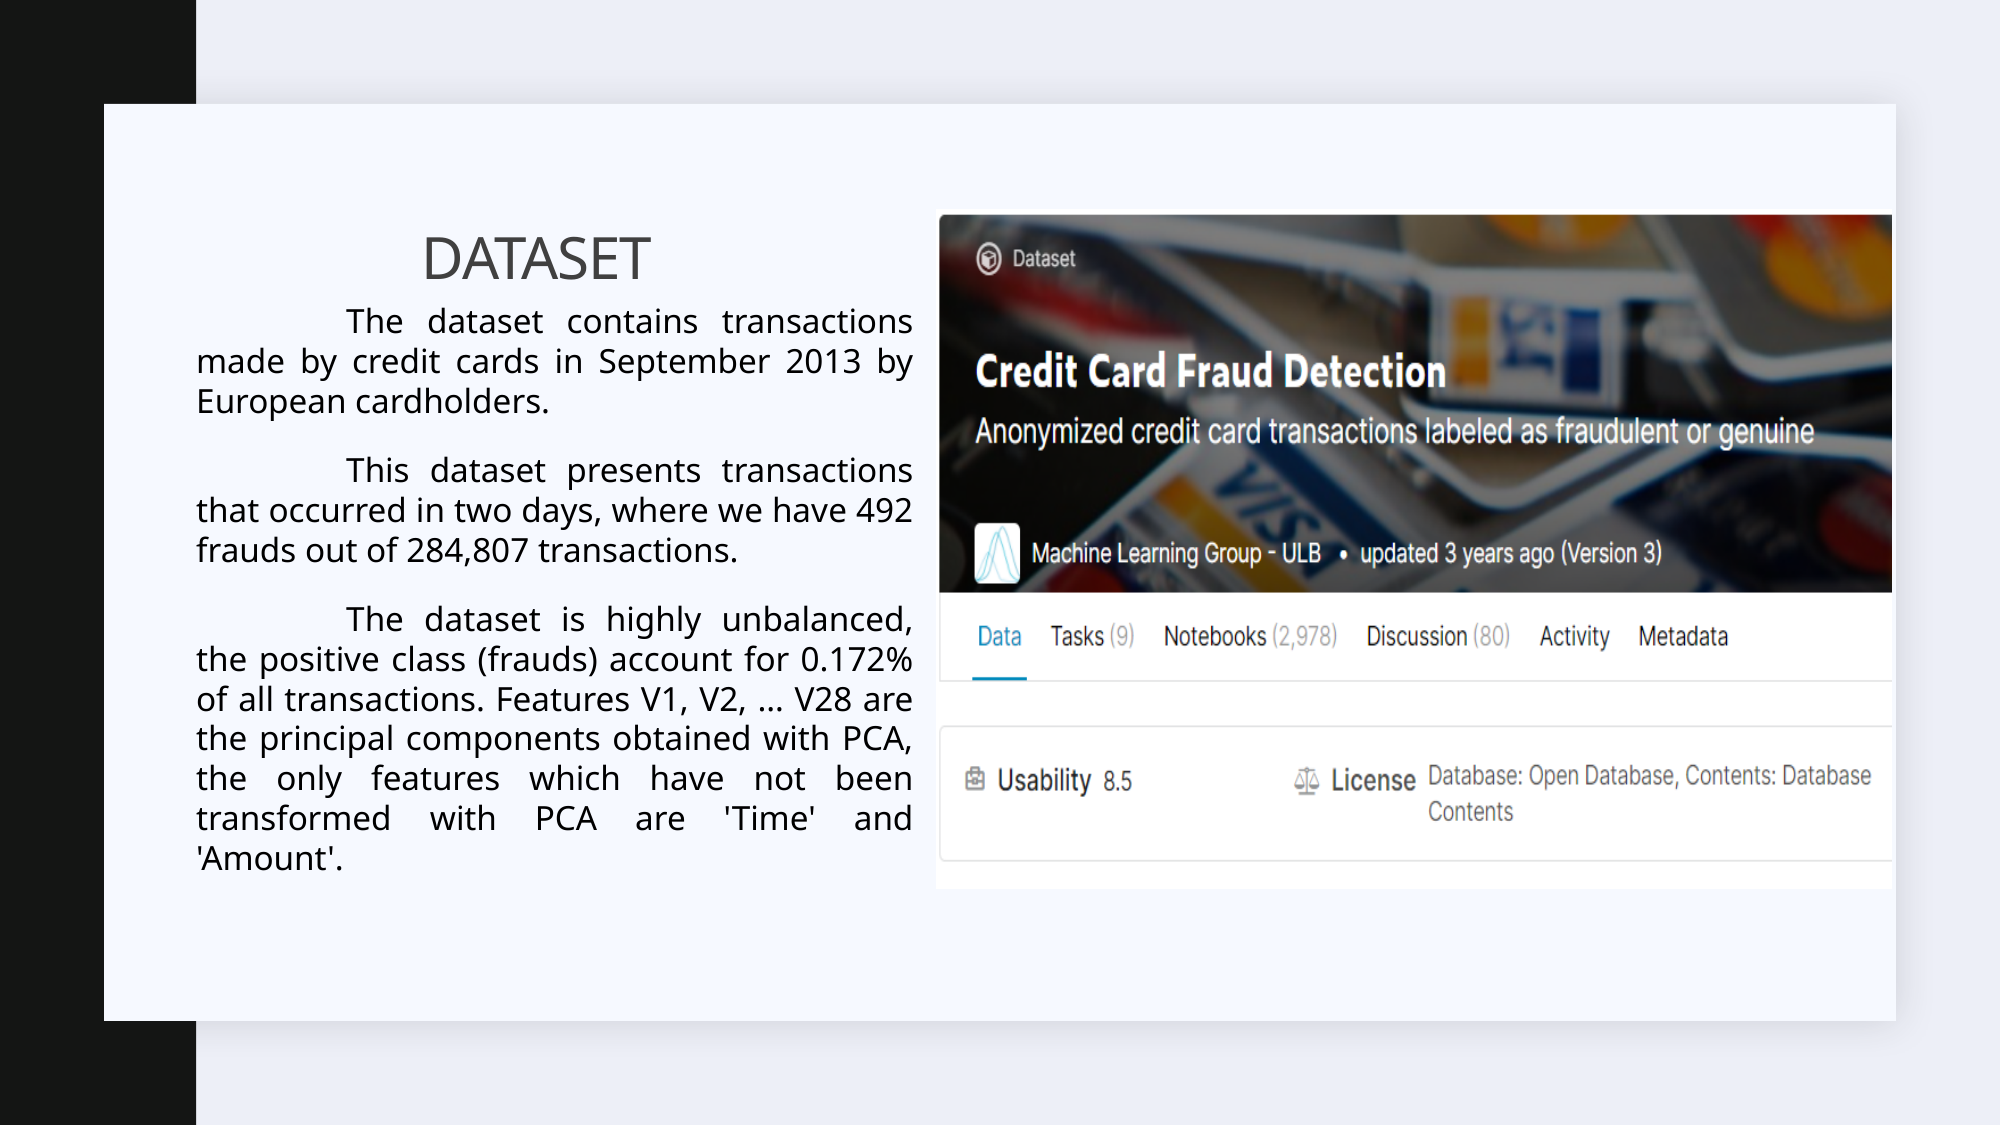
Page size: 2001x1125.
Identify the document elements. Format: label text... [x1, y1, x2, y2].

picture [935, 208, 1892, 889]
title dataset [196, 154, 879, 292]
list The dataset contains transactions made by credit cards in September 2013 by European cardholders. This dataset presents transactions that occurred in two days, where we have 492 frauds out of 284,807 transactions. The dataset is highly unbalanced, the positive class (frauds) account for 0.172% of all transactions. Features V1, V2, … V28 are the principal components obtained with PCA, the only features which have not been transformed with PCA are 'Time' and 'Amount'. [196, 292, 915, 960]
